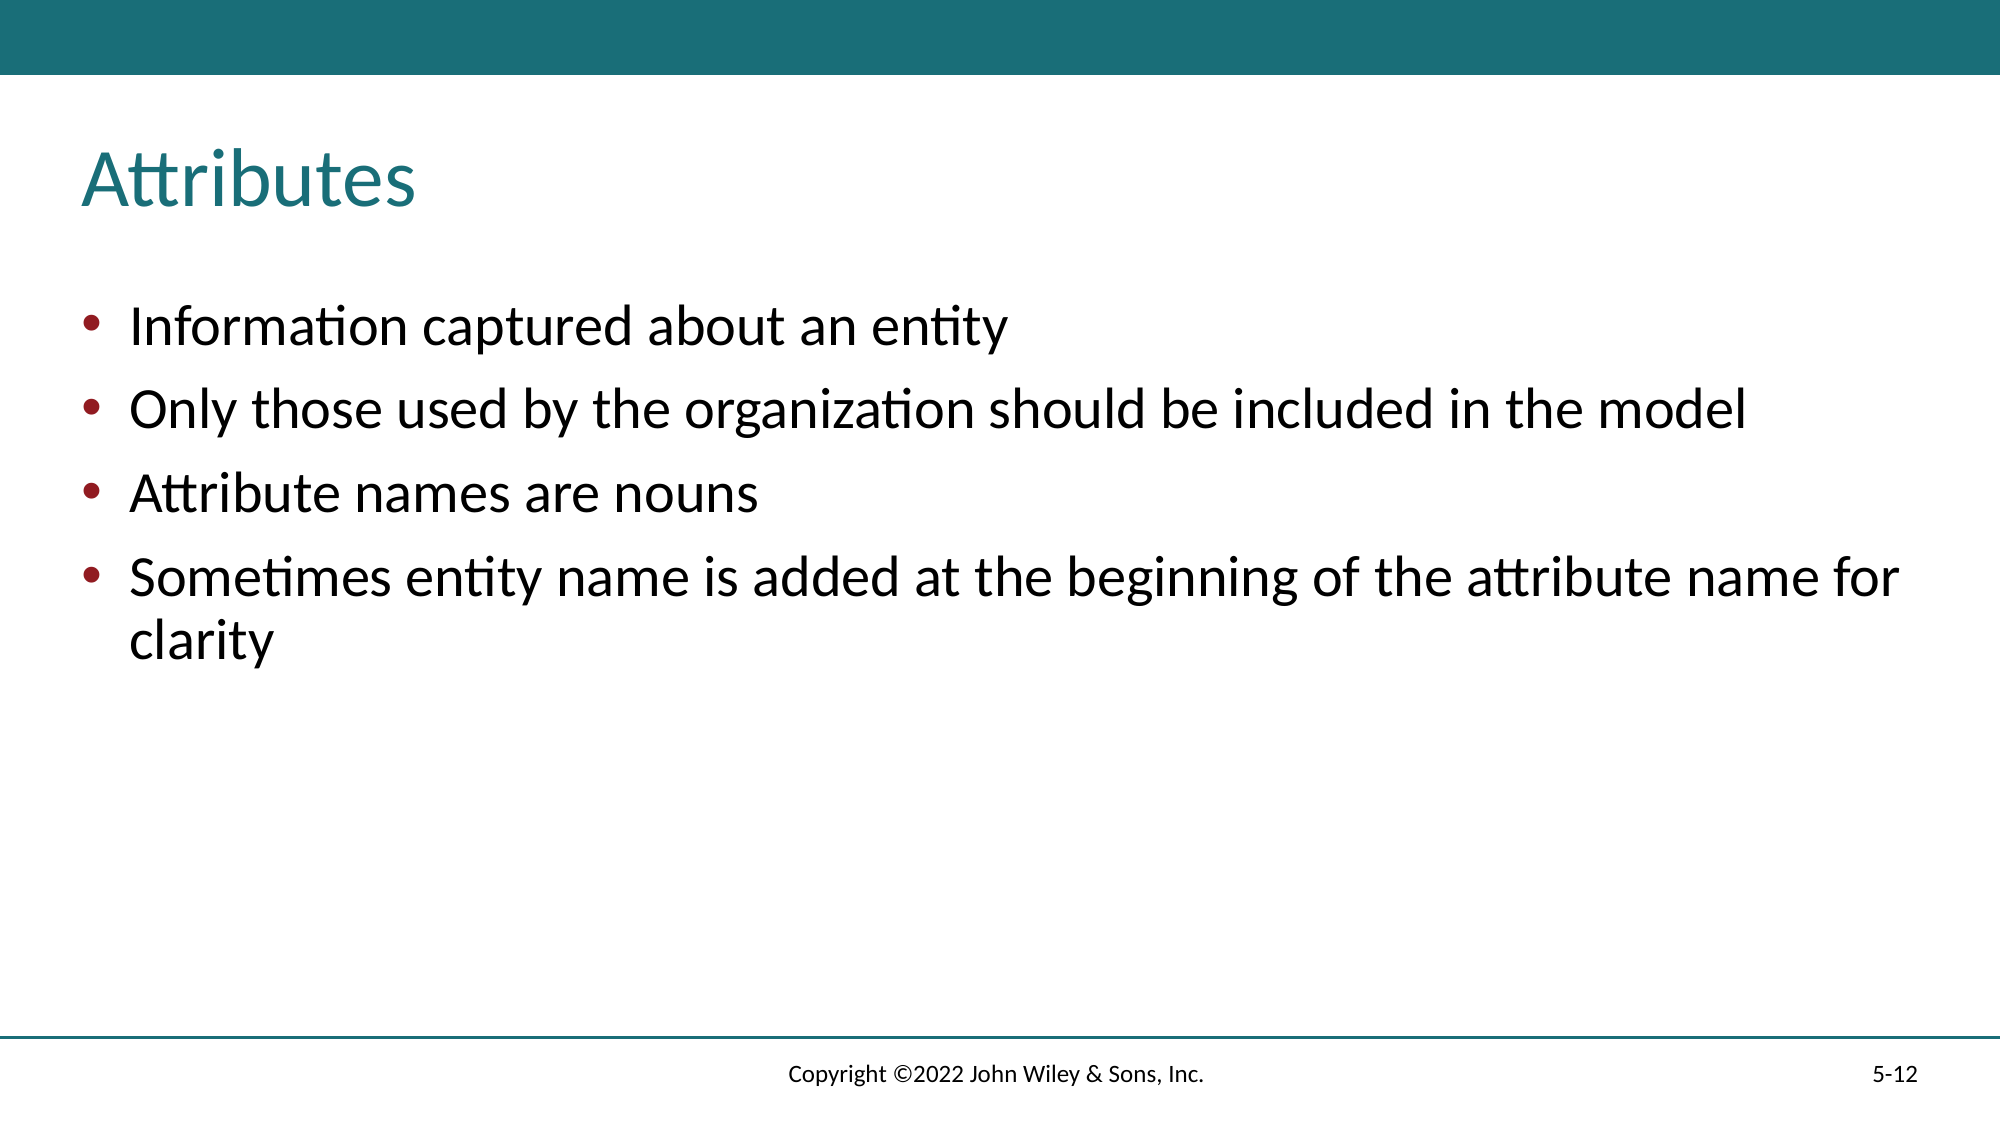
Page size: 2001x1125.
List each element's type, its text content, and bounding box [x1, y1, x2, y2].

list Information captured about an entity Only those used by the organization should be included in the model Attribute names are nouns Sometimes entity name is added at the beginning of the attribute name for clarity [66, 287, 1934, 1025]
title Attributes [66, 127, 1934, 287]
footer Copyright ©2022 John Wiley & Sons, Inc. [662, 1042, 1338, 1103]
slide_number 5-12 [1412, 1042, 1934, 1103]
